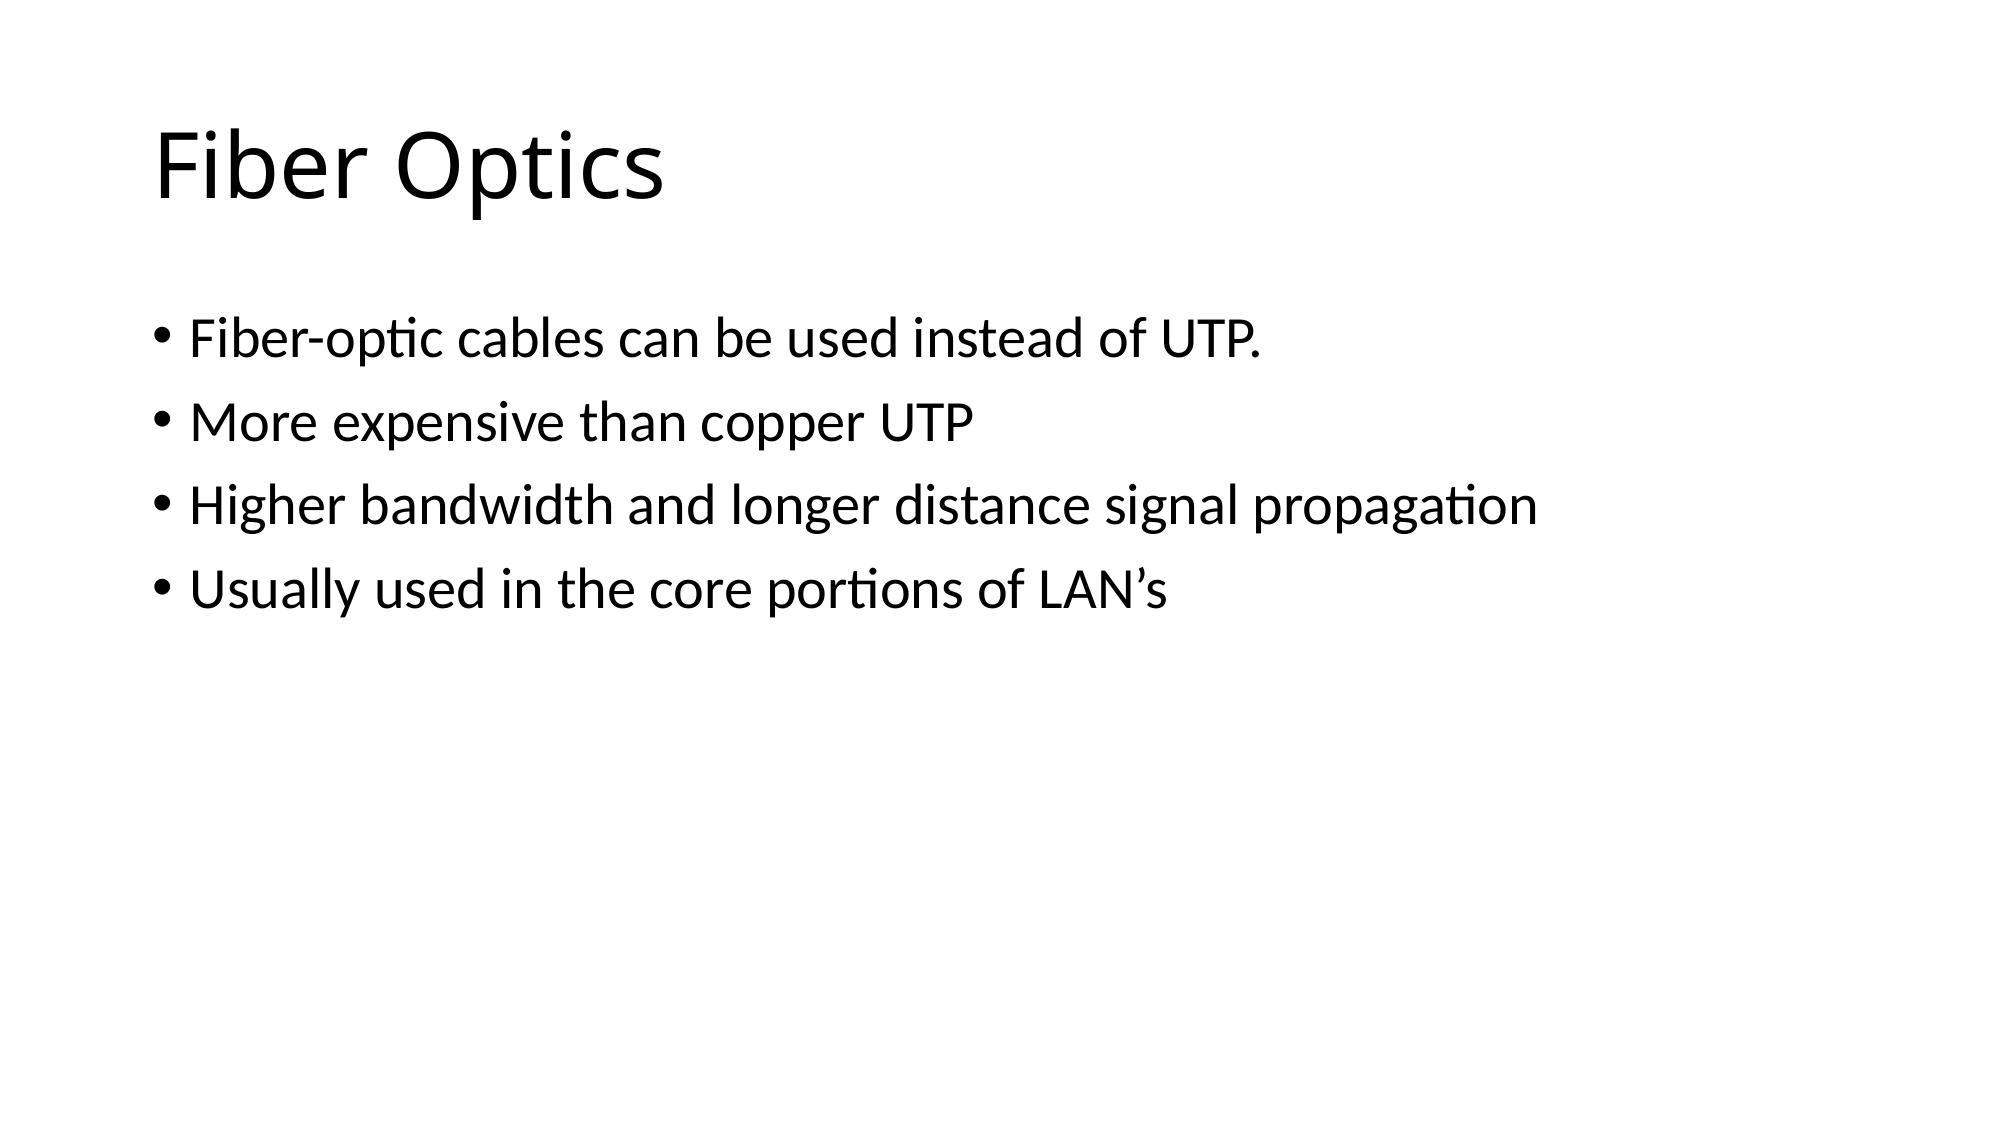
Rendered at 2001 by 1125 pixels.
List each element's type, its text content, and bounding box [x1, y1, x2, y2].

title Fiber Optics [137, 59, 1863, 278]
list Fiber-optic cables can be used instead of UTP. More expensive than copper UTP Higher bandwidth and longer distance signal propagation Usually used in the core portions of LAN’s [137, 299, 1863, 1014]
